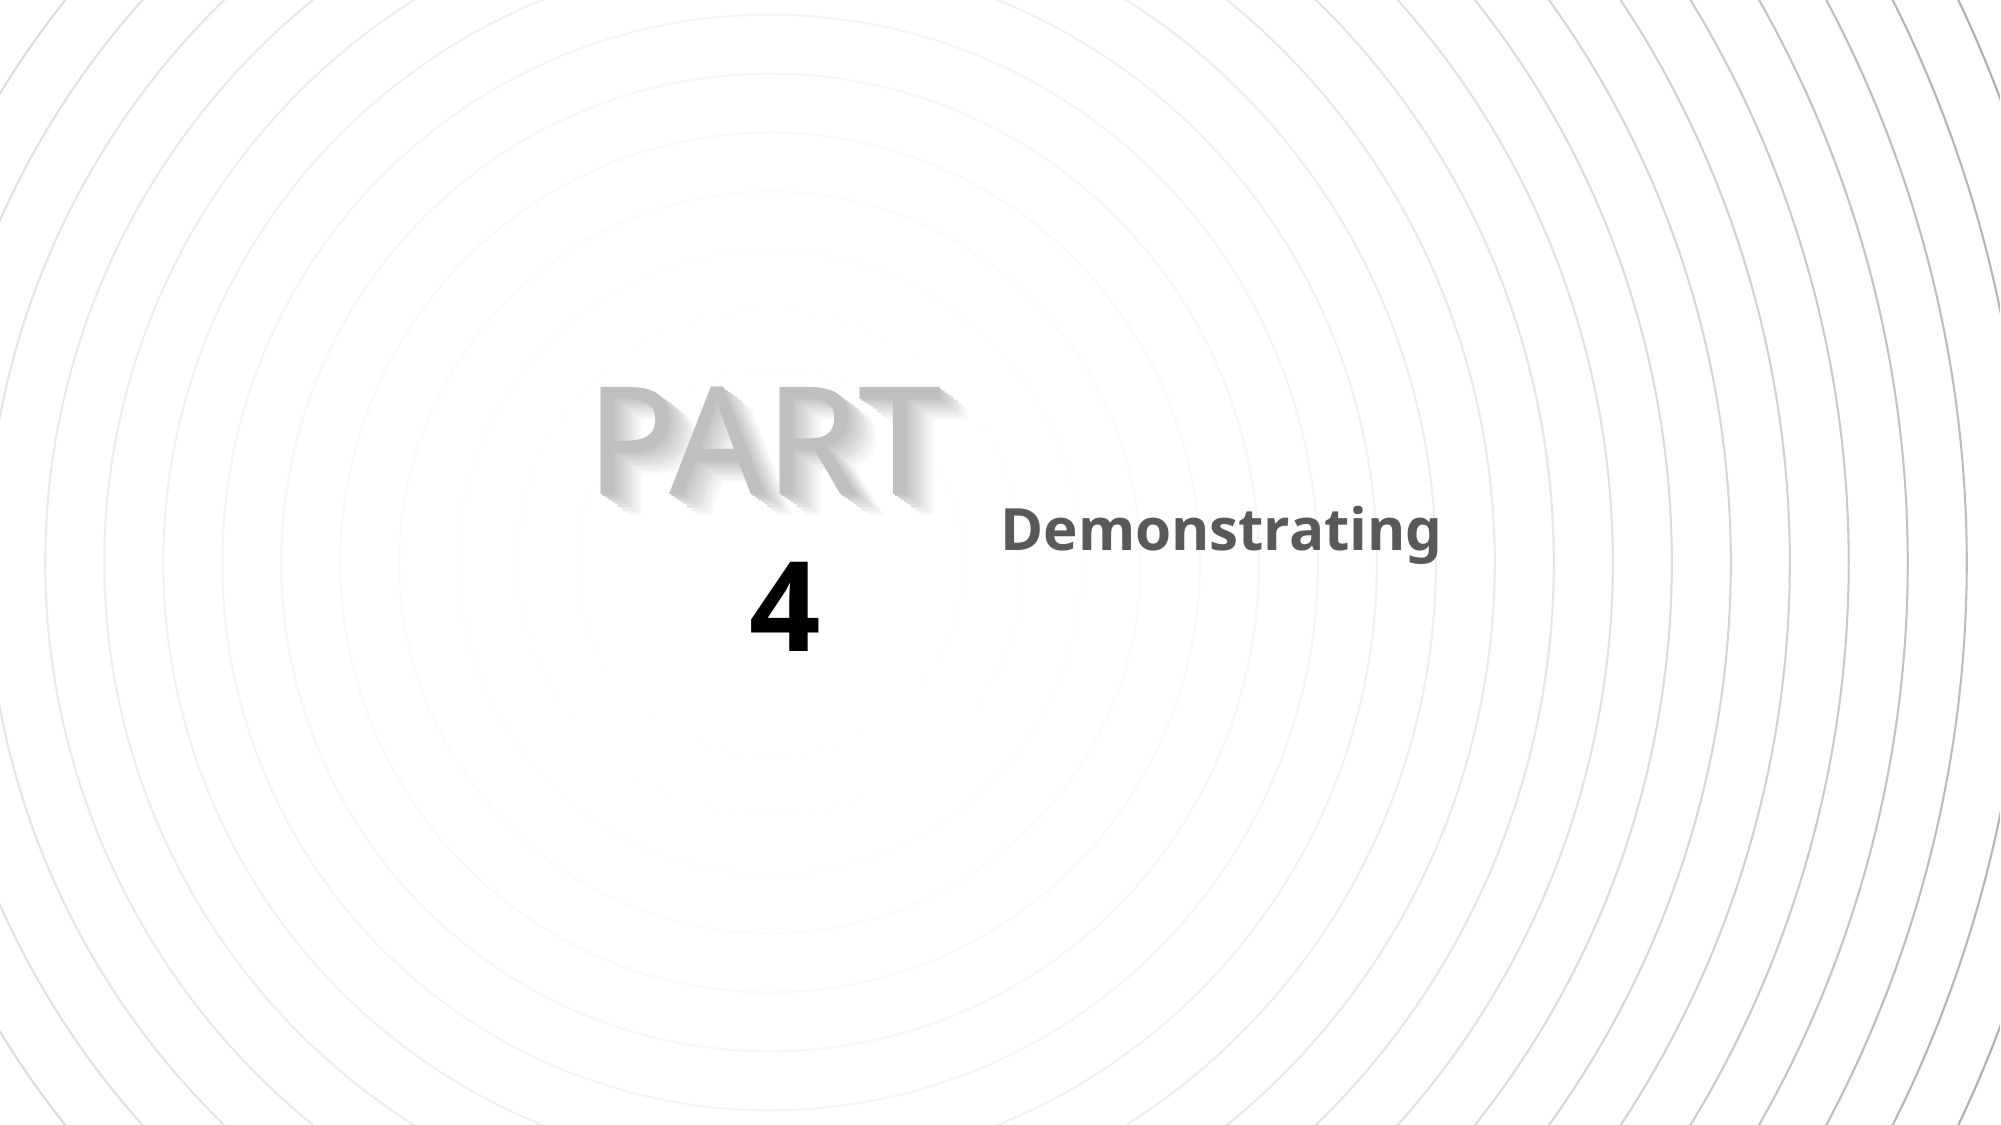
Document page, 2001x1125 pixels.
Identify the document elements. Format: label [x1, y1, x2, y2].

text_box [575, 337, 984, 557]
text_box [0, 0, 2000, 1125]
